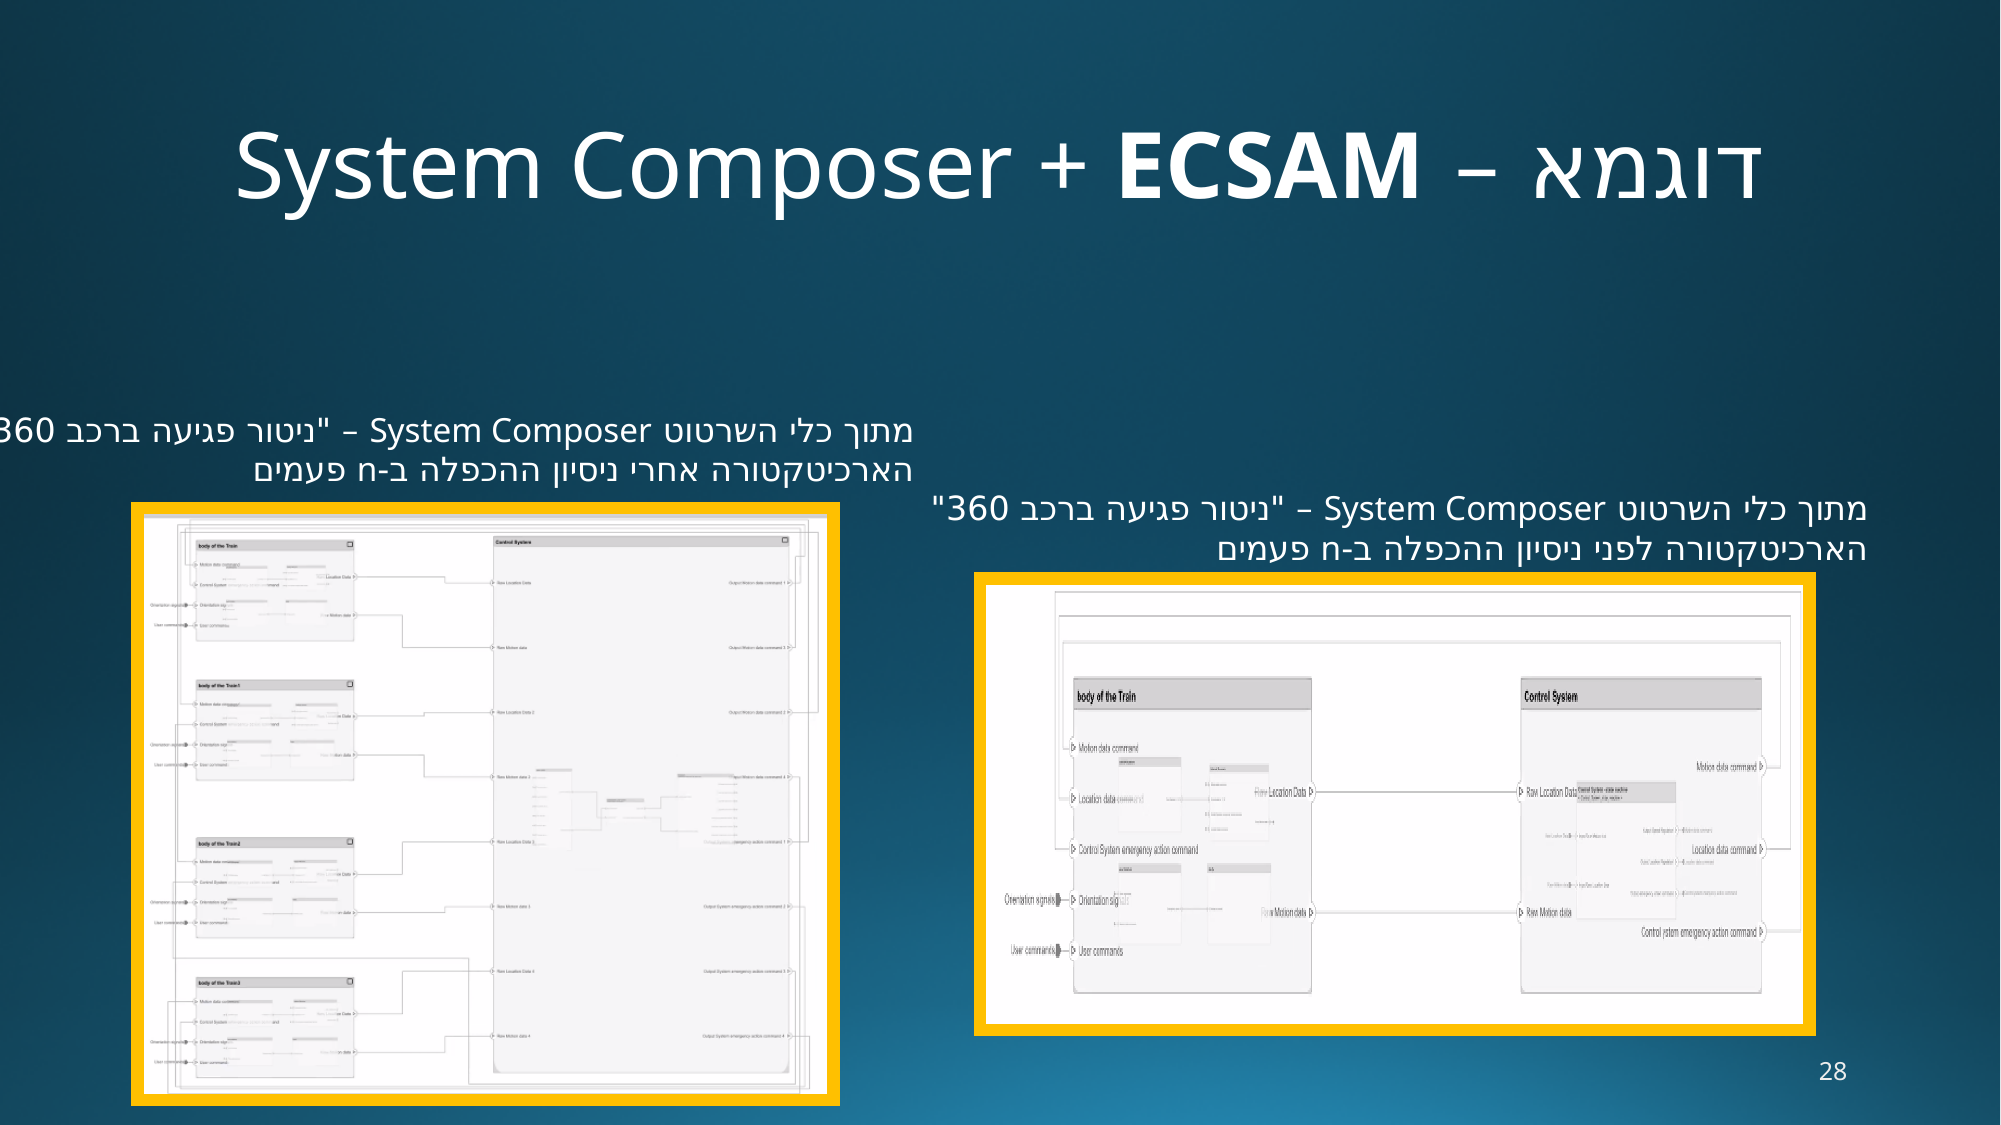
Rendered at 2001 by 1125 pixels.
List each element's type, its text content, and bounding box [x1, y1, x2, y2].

slide_number 28 [1412, 1042, 1863, 1103]
text_box [979, 577, 1810, 1031]
text_box מתוך כלי השרטוט System Composer – "ניטור פגיעה ברכב 360" הארכיטקטורה לפני ניסיון ההכפלה ב-n פעמים [905, 479, 1884, 575]
text_box מתוך כלי השרטוט System Composer – "ניטור פגיעה ברכב 360" הארכיטקטורה אחרי ניסיון ההכפלה ב-n פעמים [0, 401, 930, 496]
picture [0, 0, 2001, 1125]
title דוגמא – System Composer + ECSAM [137, 59, 1863, 278]
